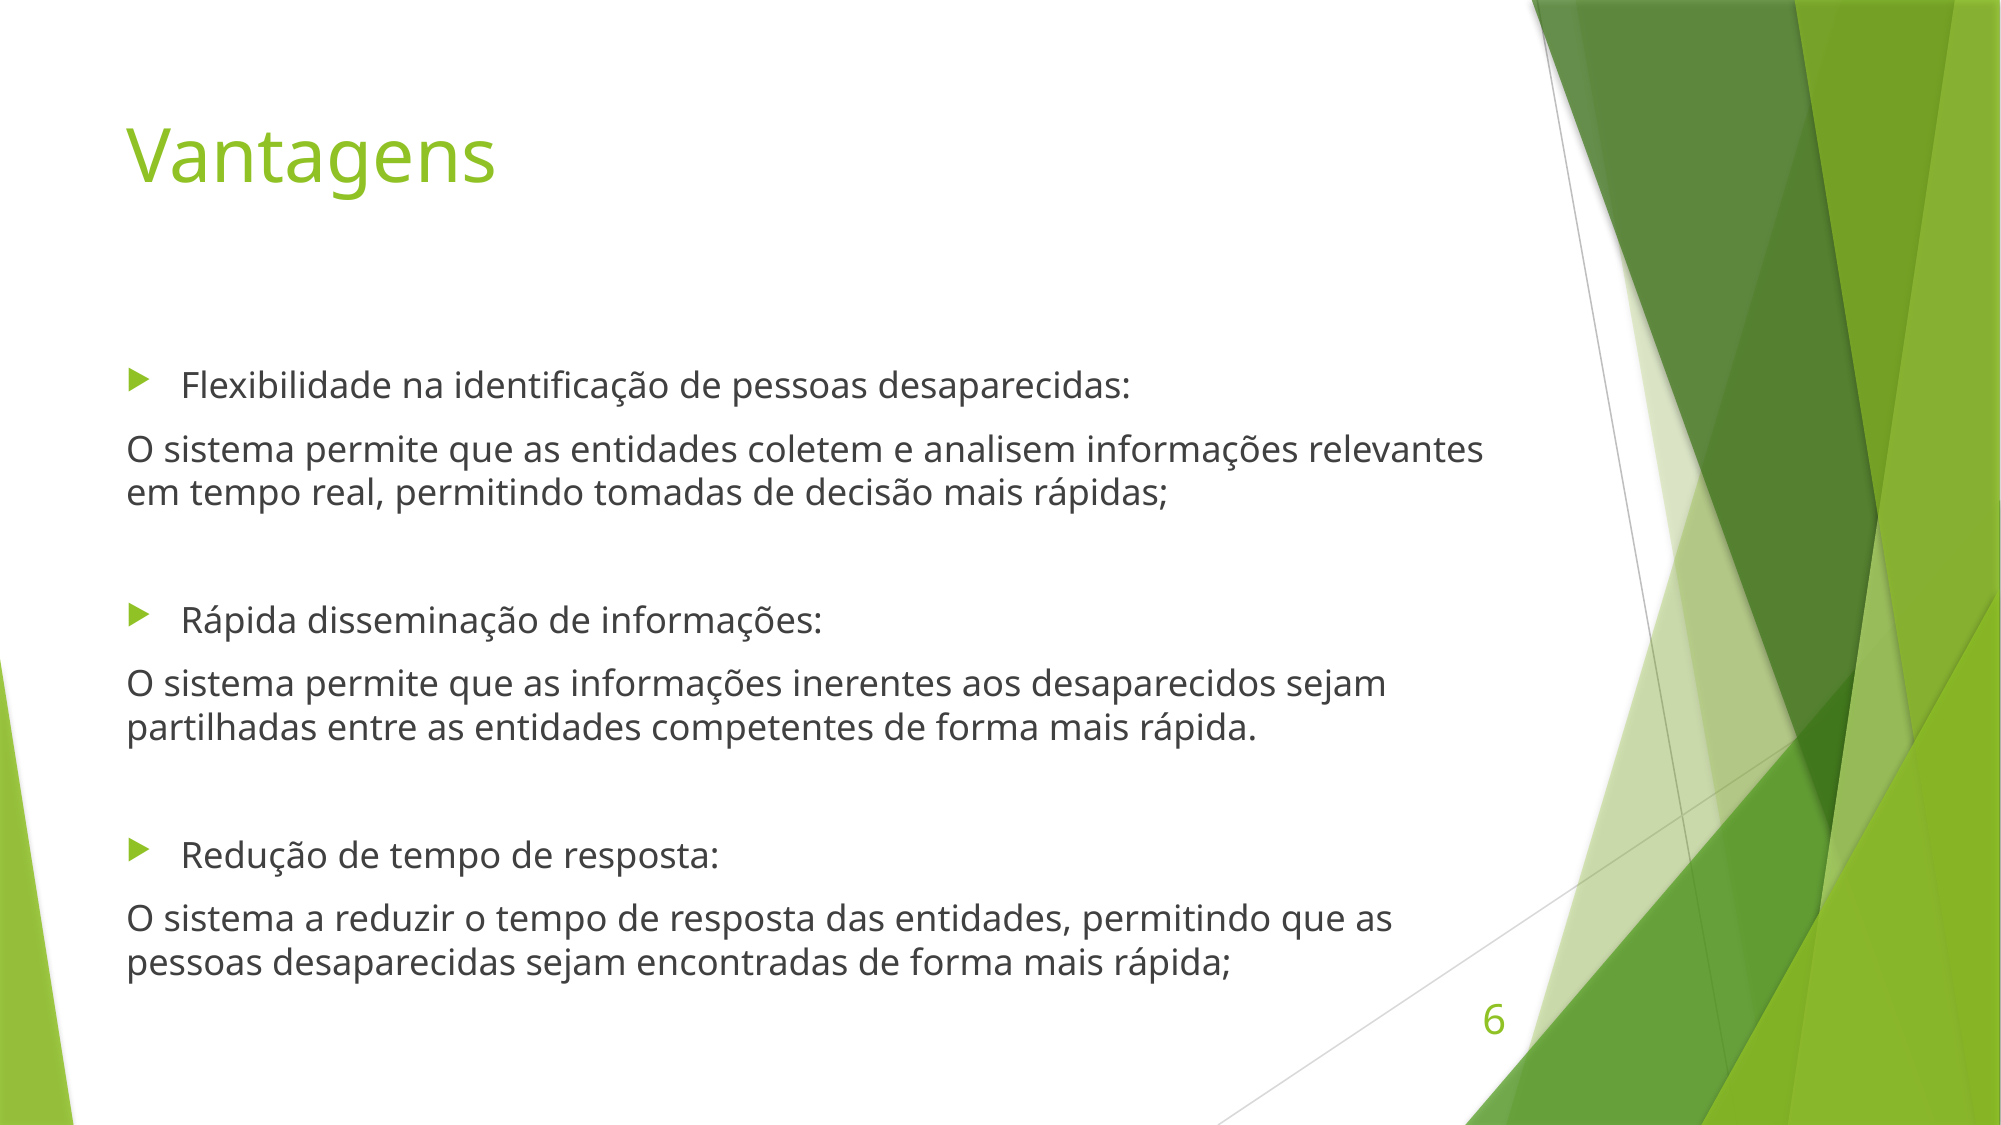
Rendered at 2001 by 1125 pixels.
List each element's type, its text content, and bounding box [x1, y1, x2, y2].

title Vantagens [111, 99, 1522, 317]
list Flexibilidade na identificação de pessoas desaparecidas: O sistema permite que as entidades coletem e analisem informações relevantes em tempo real, permitindo tomadas de decisão mais rápidas; Rápida disseminação de informações: O sistema permite que as informações inerentes aos desaparecidos sejam partilhadas entre as entidades competentes de forma mais rápida. Redução de tempo de resposta: O sistema a reduzir o tempo de resposta das entidades, permitindo que as pessoas desaparecidas sejam encontradas de forma mais rápida; [111, 354, 1522, 992]
slide_number 6 [1409, 991, 1522, 1051]
